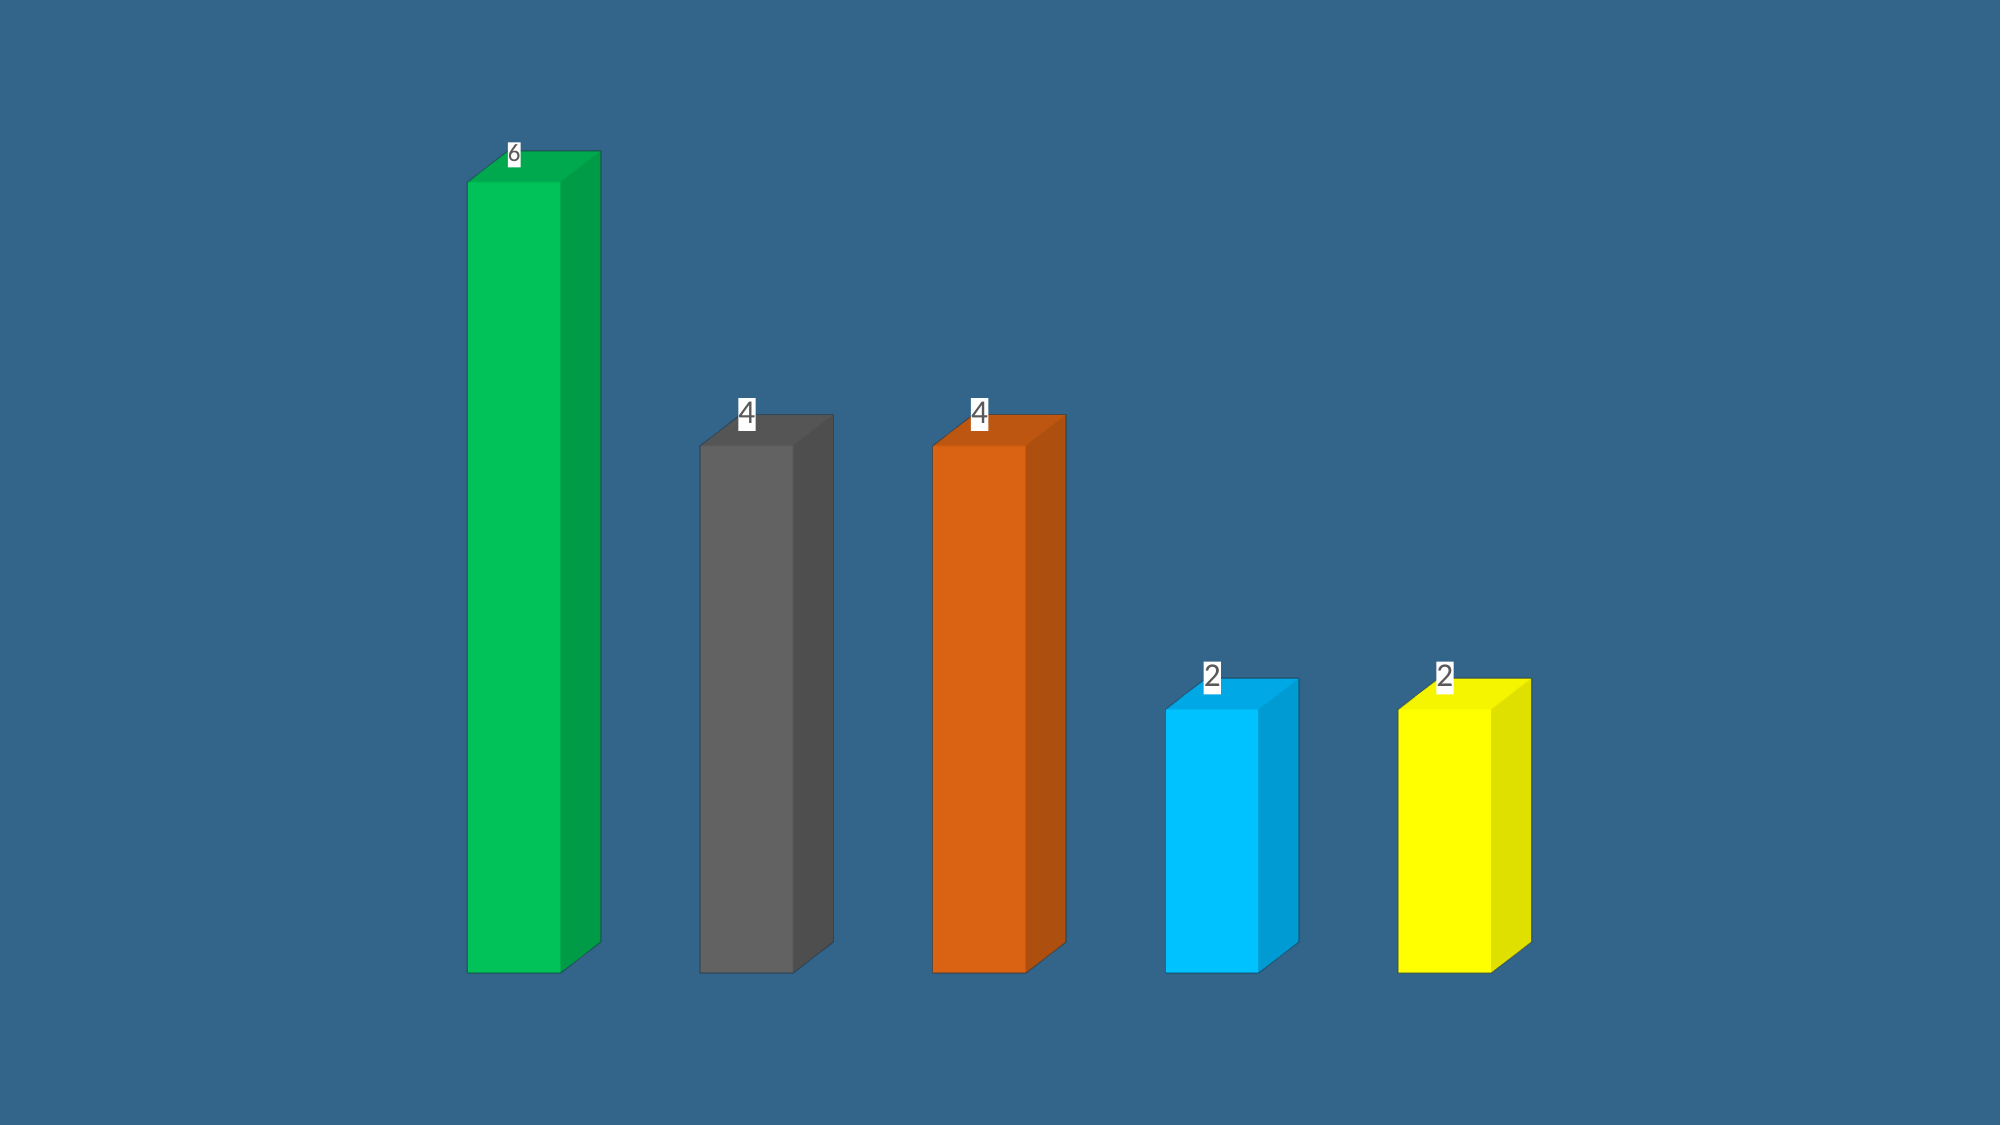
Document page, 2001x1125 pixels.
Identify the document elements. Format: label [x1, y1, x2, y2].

chart [333, 117, 1667, 1007]
